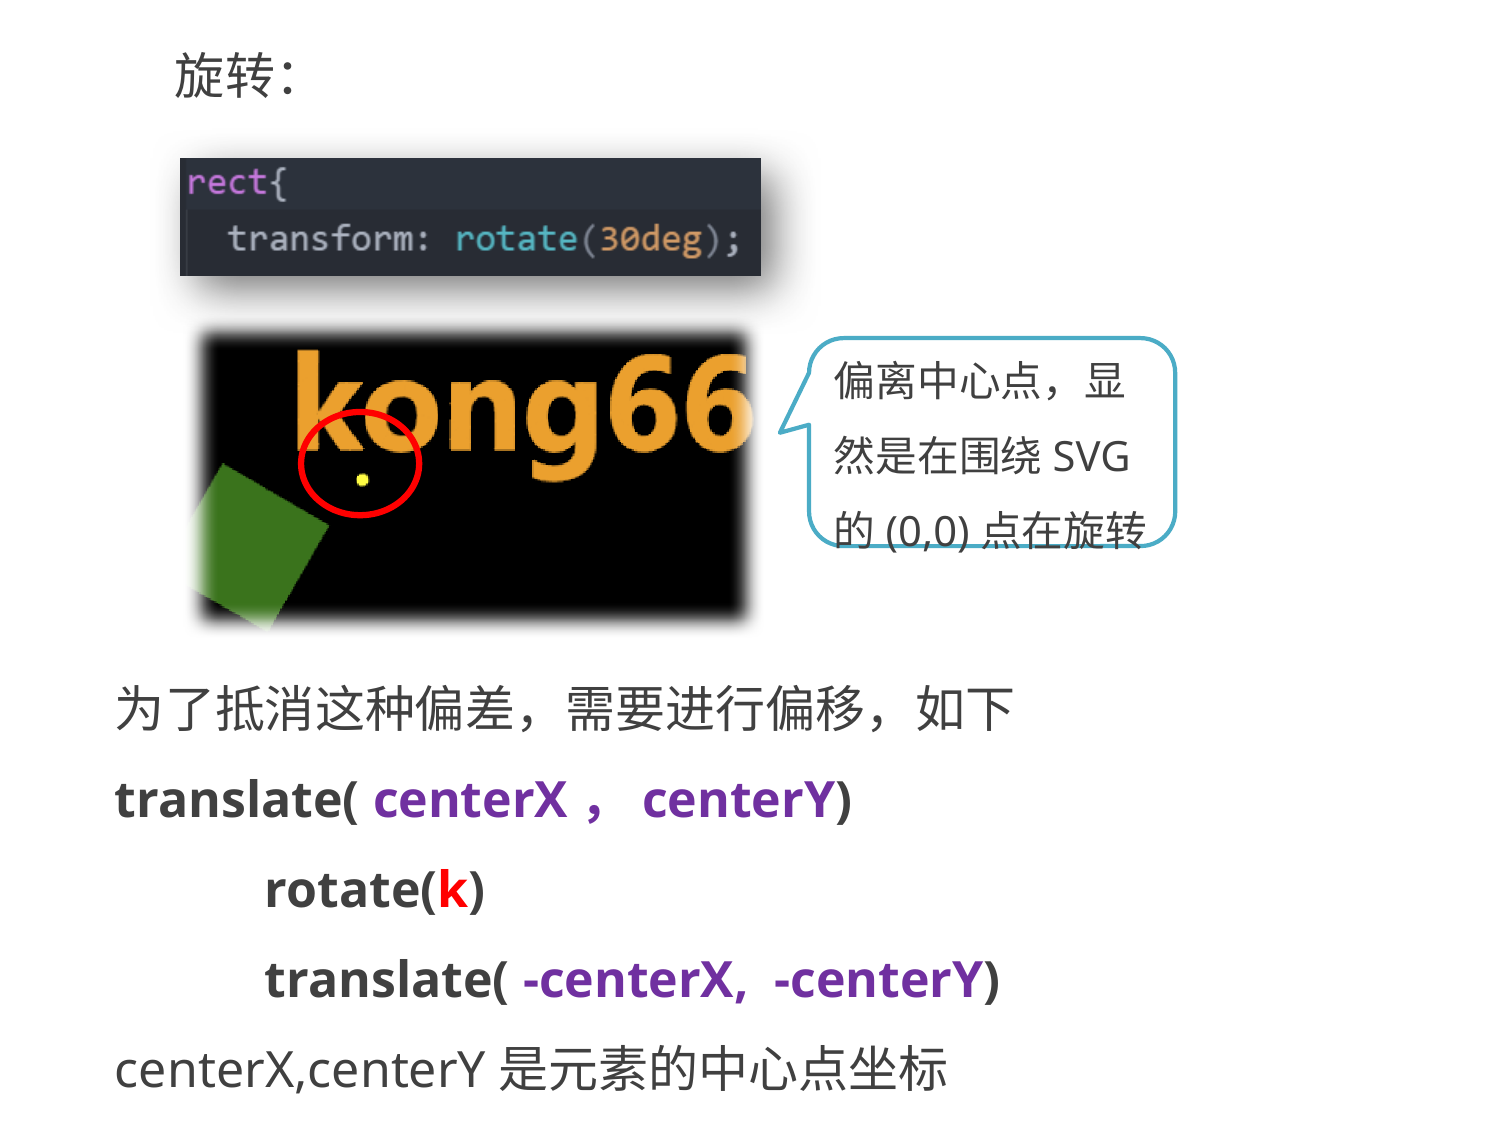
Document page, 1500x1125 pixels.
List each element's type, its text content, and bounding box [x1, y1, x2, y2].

picture [180, 158, 761, 277]
text_box 偏离中心点，显然是在围绕SVG的(0,0)点在旋转 [777, 335, 1178, 549]
text_box 旋转： [160, 7, 341, 112]
text_box 为了抵消这种偏差，需要进行偏移，如下 translate( centerX，centerY) rotate(k) translate( -centerX, -centerY) centerX,centerY是元素的中心点坐标 [100, 639, 1376, 1125]
picture [182, 314, 765, 639]
